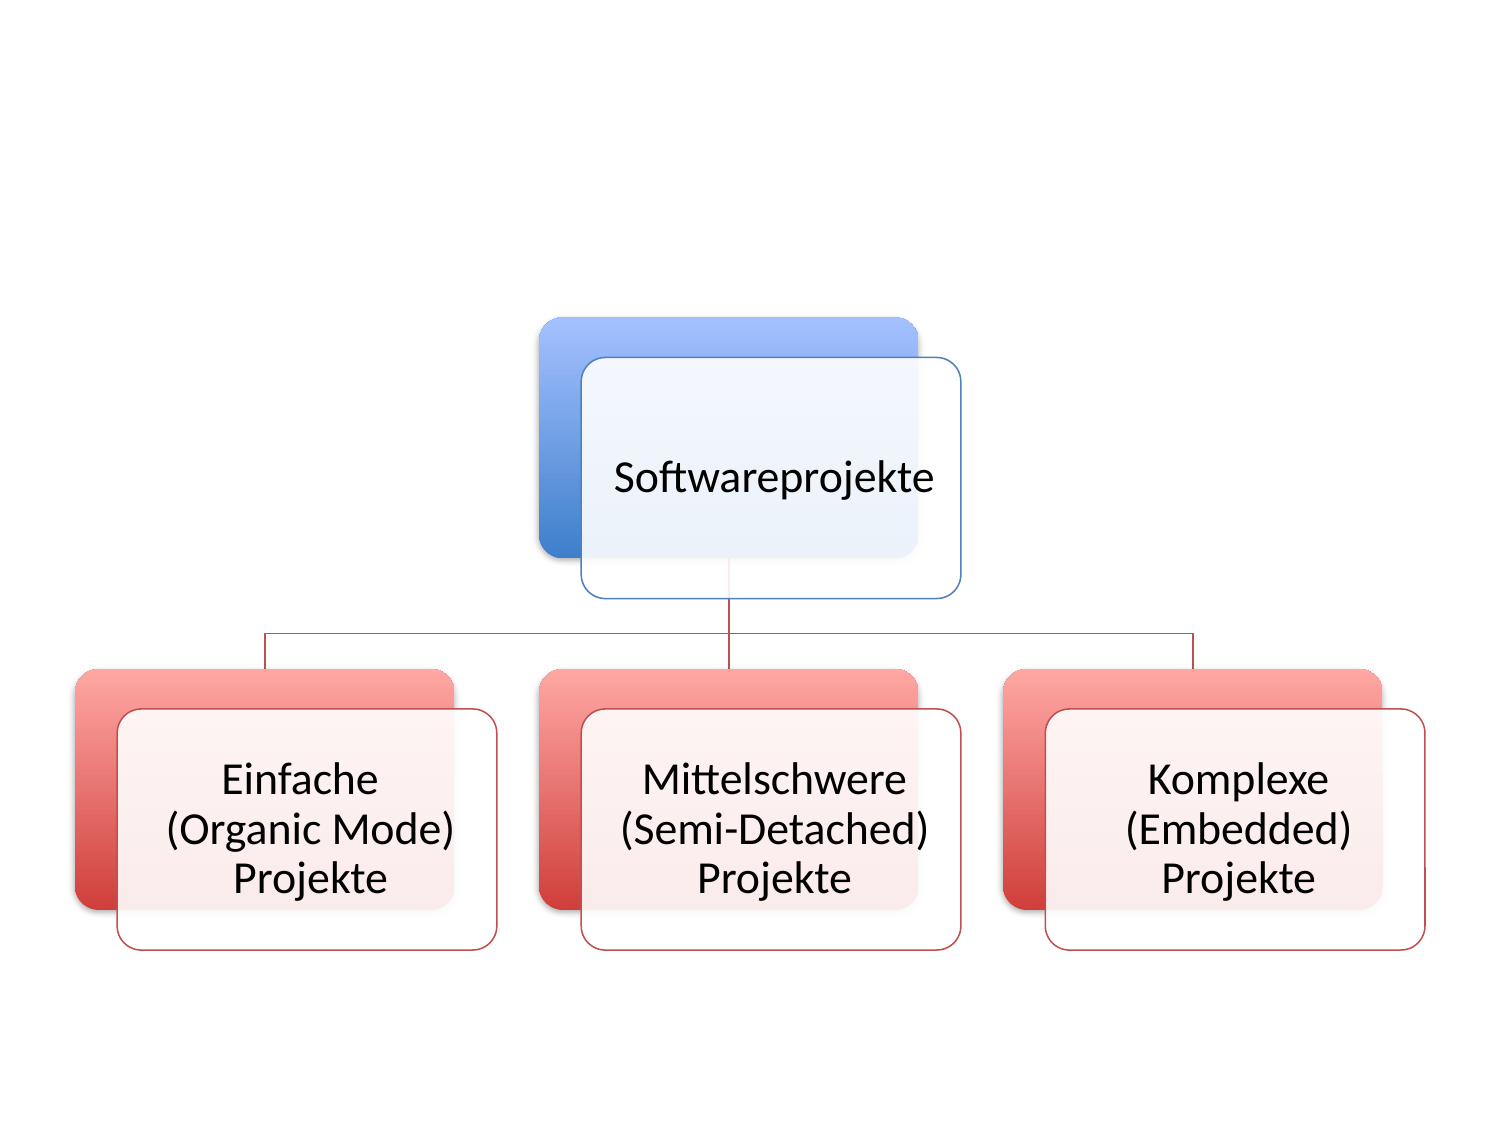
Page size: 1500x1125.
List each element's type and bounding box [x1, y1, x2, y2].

list [74, 262, 1426, 1006]
